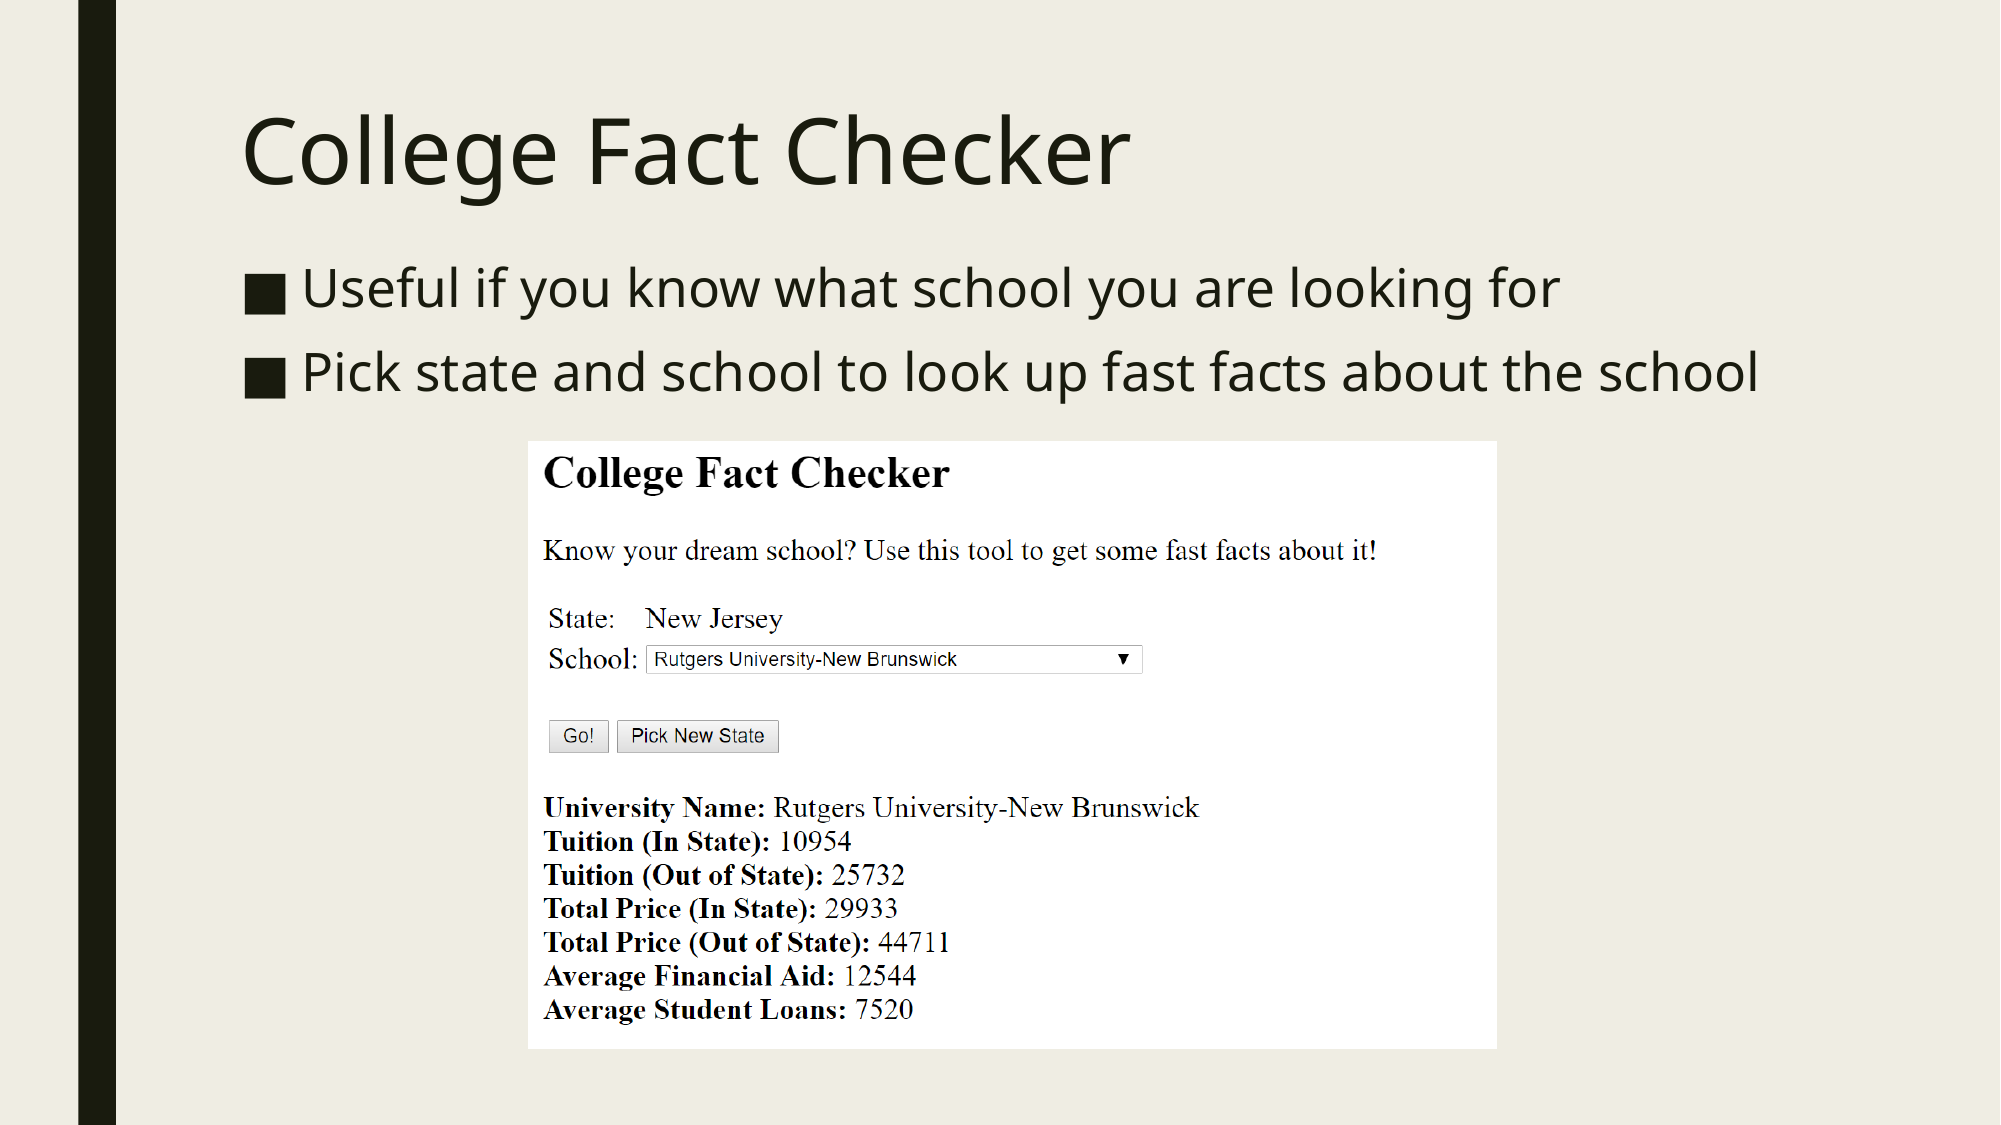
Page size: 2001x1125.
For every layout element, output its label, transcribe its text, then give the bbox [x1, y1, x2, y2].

list Useful if you know what school you are looking for Pick state and school to look up fast facts about the school [225, 251, 1800, 431]
picture [528, 441, 1497, 1050]
title College Fact Checker [225, 98, 1800, 241]
